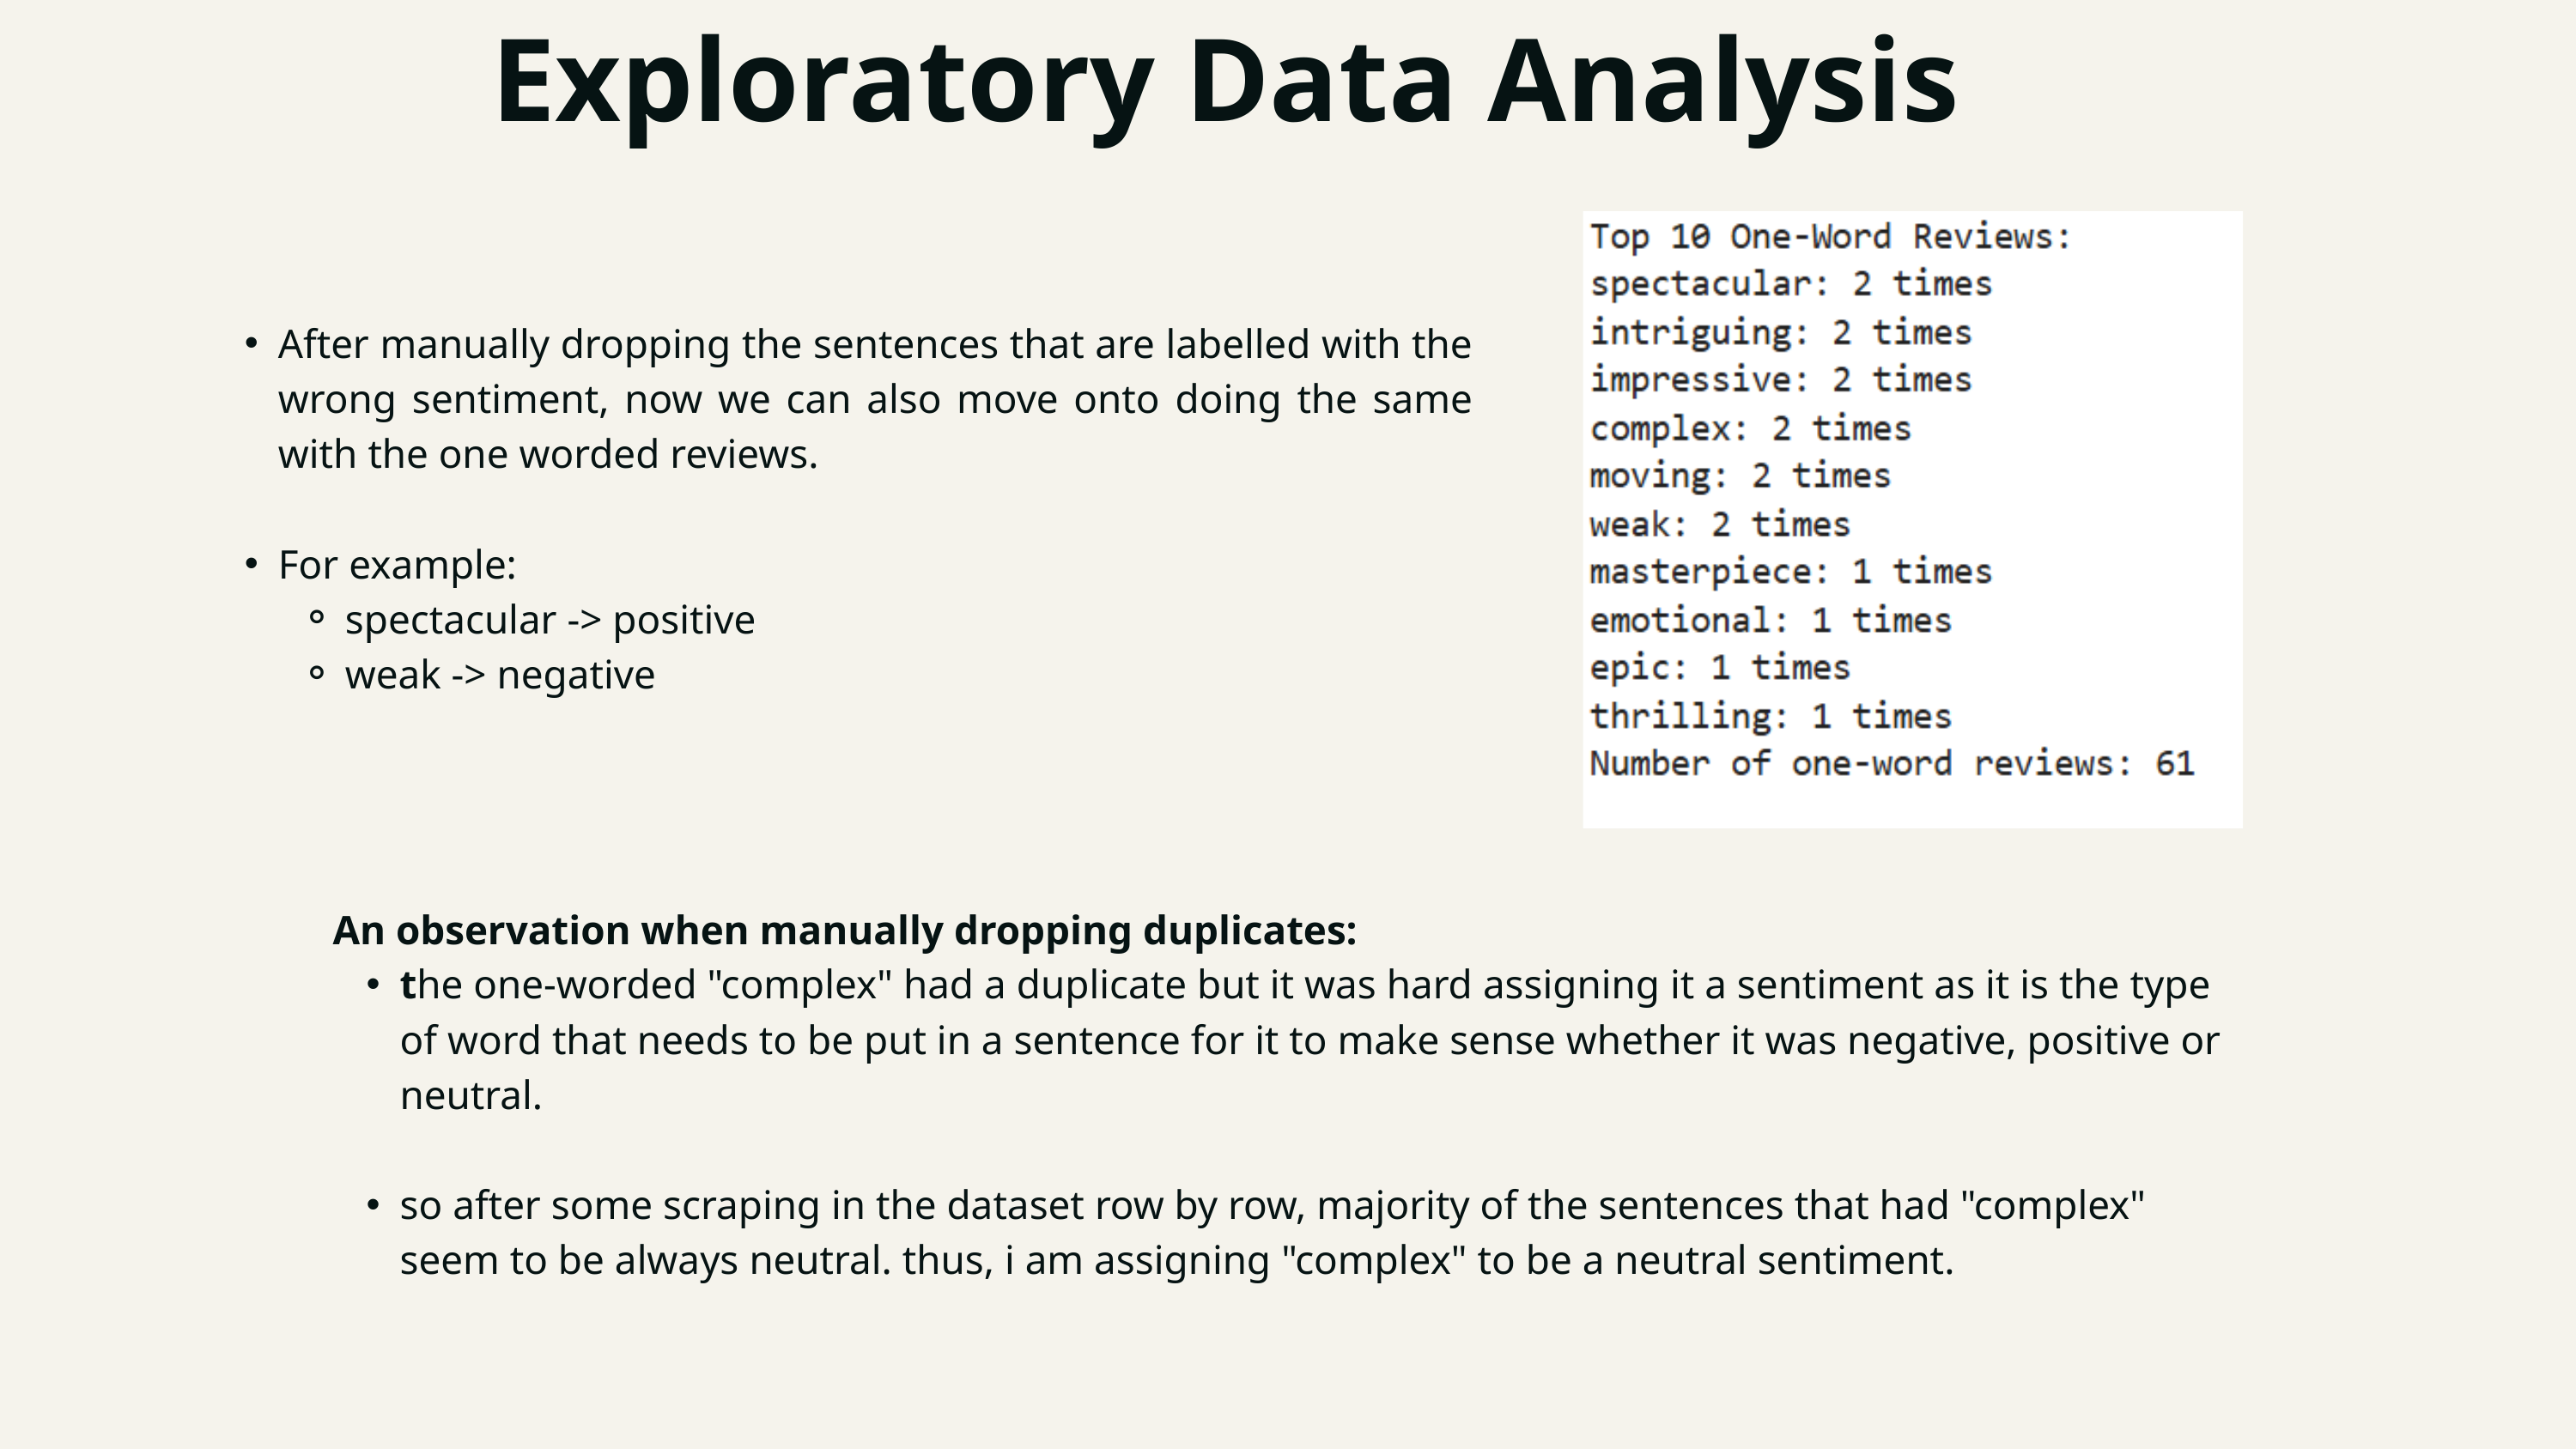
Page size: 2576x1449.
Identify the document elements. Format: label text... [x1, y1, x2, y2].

text_box An observation when manually dropping duplicates: the one-worded "complex" had a duplicate but it was hard assigning it a sentiment as it is the type of word that needs to be put in a sentence for it to make sense whether it was negative, positive or neutral. so after some scraping in the dataset row by row, majority of the sentences that had "complex" seem to be always neutral. thus, i am assigning "complex" to be a neutral sentiment. [332, 896, 2244, 1338]
text_box After manually dropping the sentences that are labelled with the wrong sentiment, now we can also move onto doing the same with the one worded reviews. For example: spectacular -> positive weak -> negative [210, 311, 1473, 697]
text_box [1583, 211, 2244, 828]
text_box Exploratory Data Analysis [491, 0, 2085, 144]
